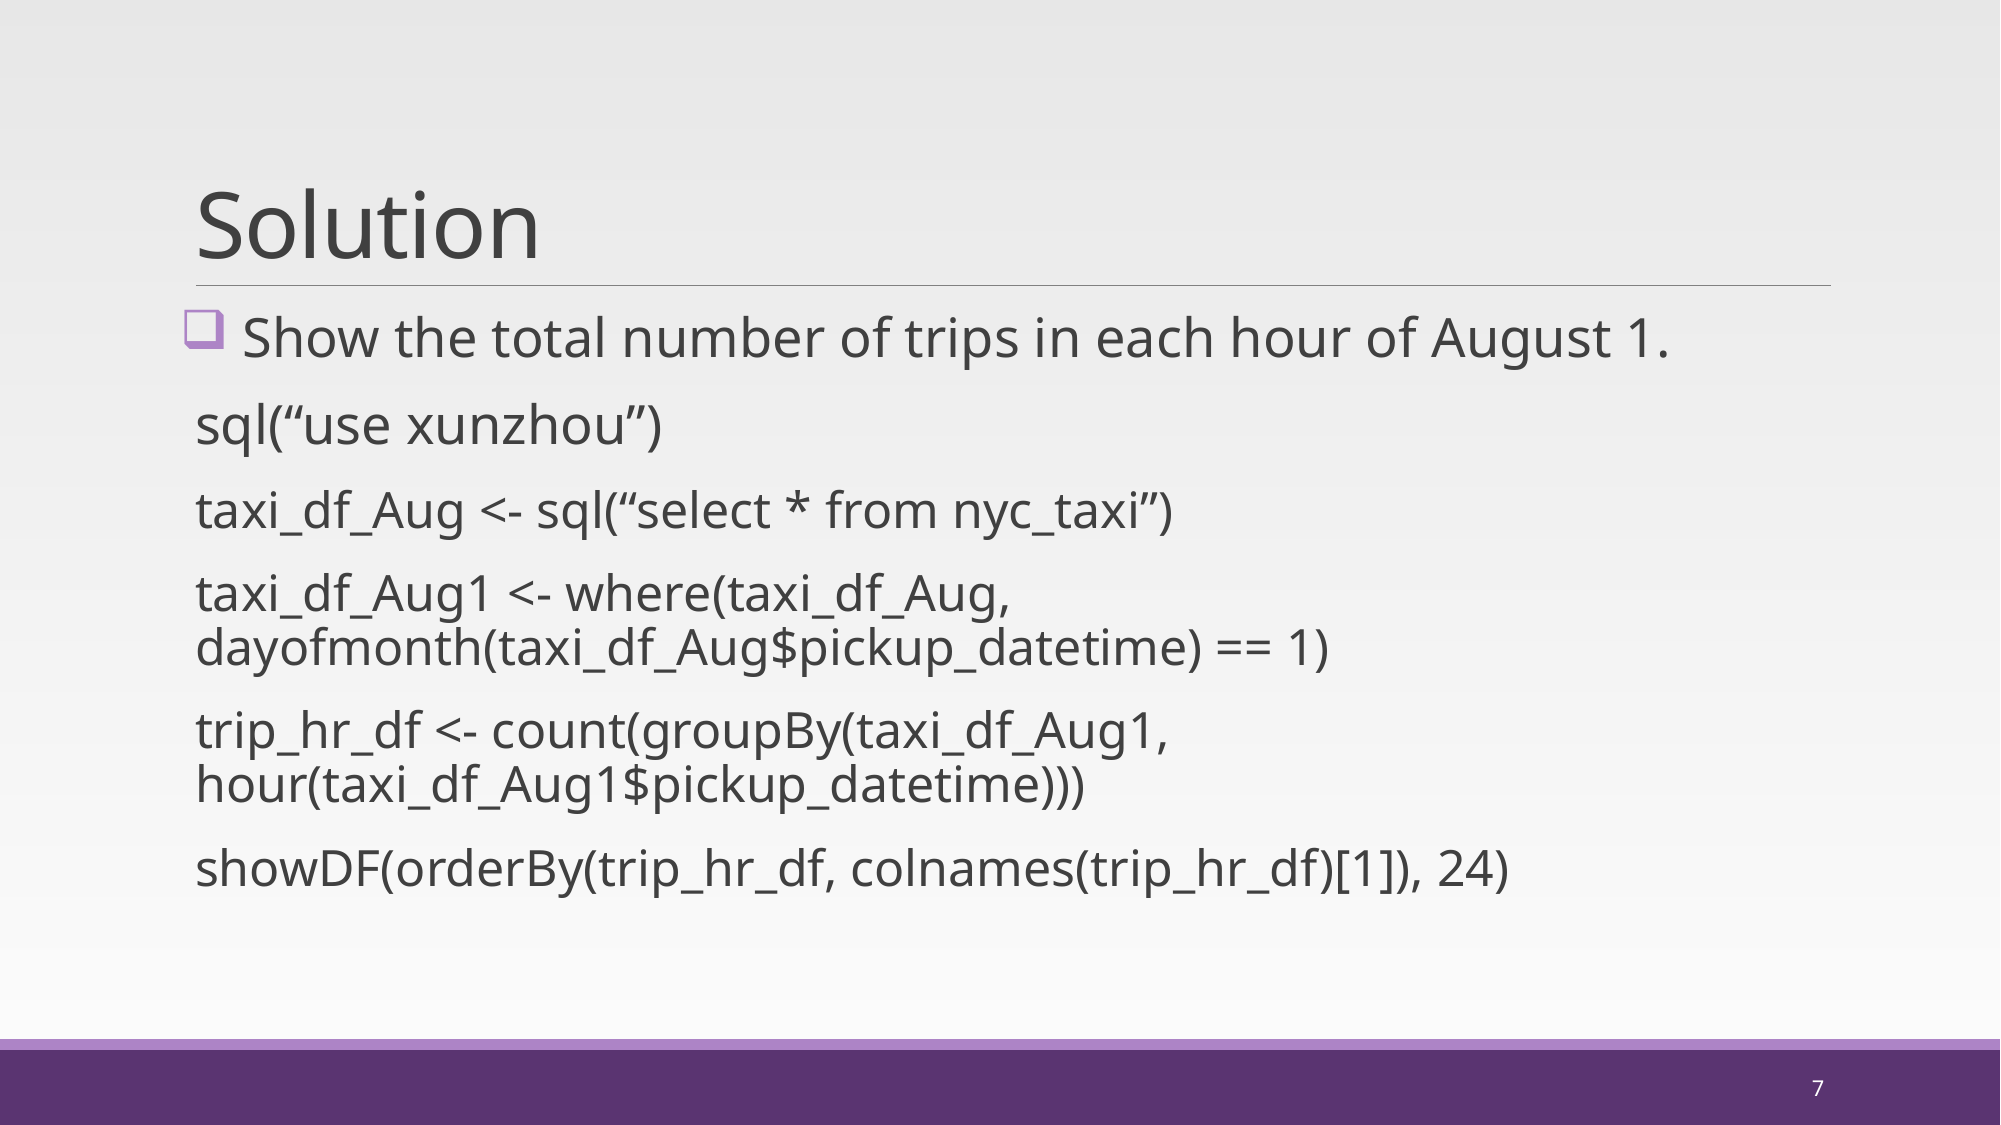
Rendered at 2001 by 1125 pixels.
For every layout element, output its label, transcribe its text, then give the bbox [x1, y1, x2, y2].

title Solution [180, 47, 1830, 285]
list Show the total number of trips in each hour of August 1. sql(“use xunzhou”) taxi_df_Aug <- sql(“select * from nyc_taxi”) taxi_df_Aug1 <- where(taxi_df_Aug, dayofmonth(taxi_df_Aug$pickup_datetime) == 1) trip_hr_df <- count(groupBy(taxi_df_Aug1, hour(taxi_df_Aug1$pickup_datetime))) showDF(orderBy(trip_hr_df, colnames(trip_hr_df)[1]), 24) [180, 302, 1909, 963]
slide_number 7 [1624, 1059, 1840, 1120]
